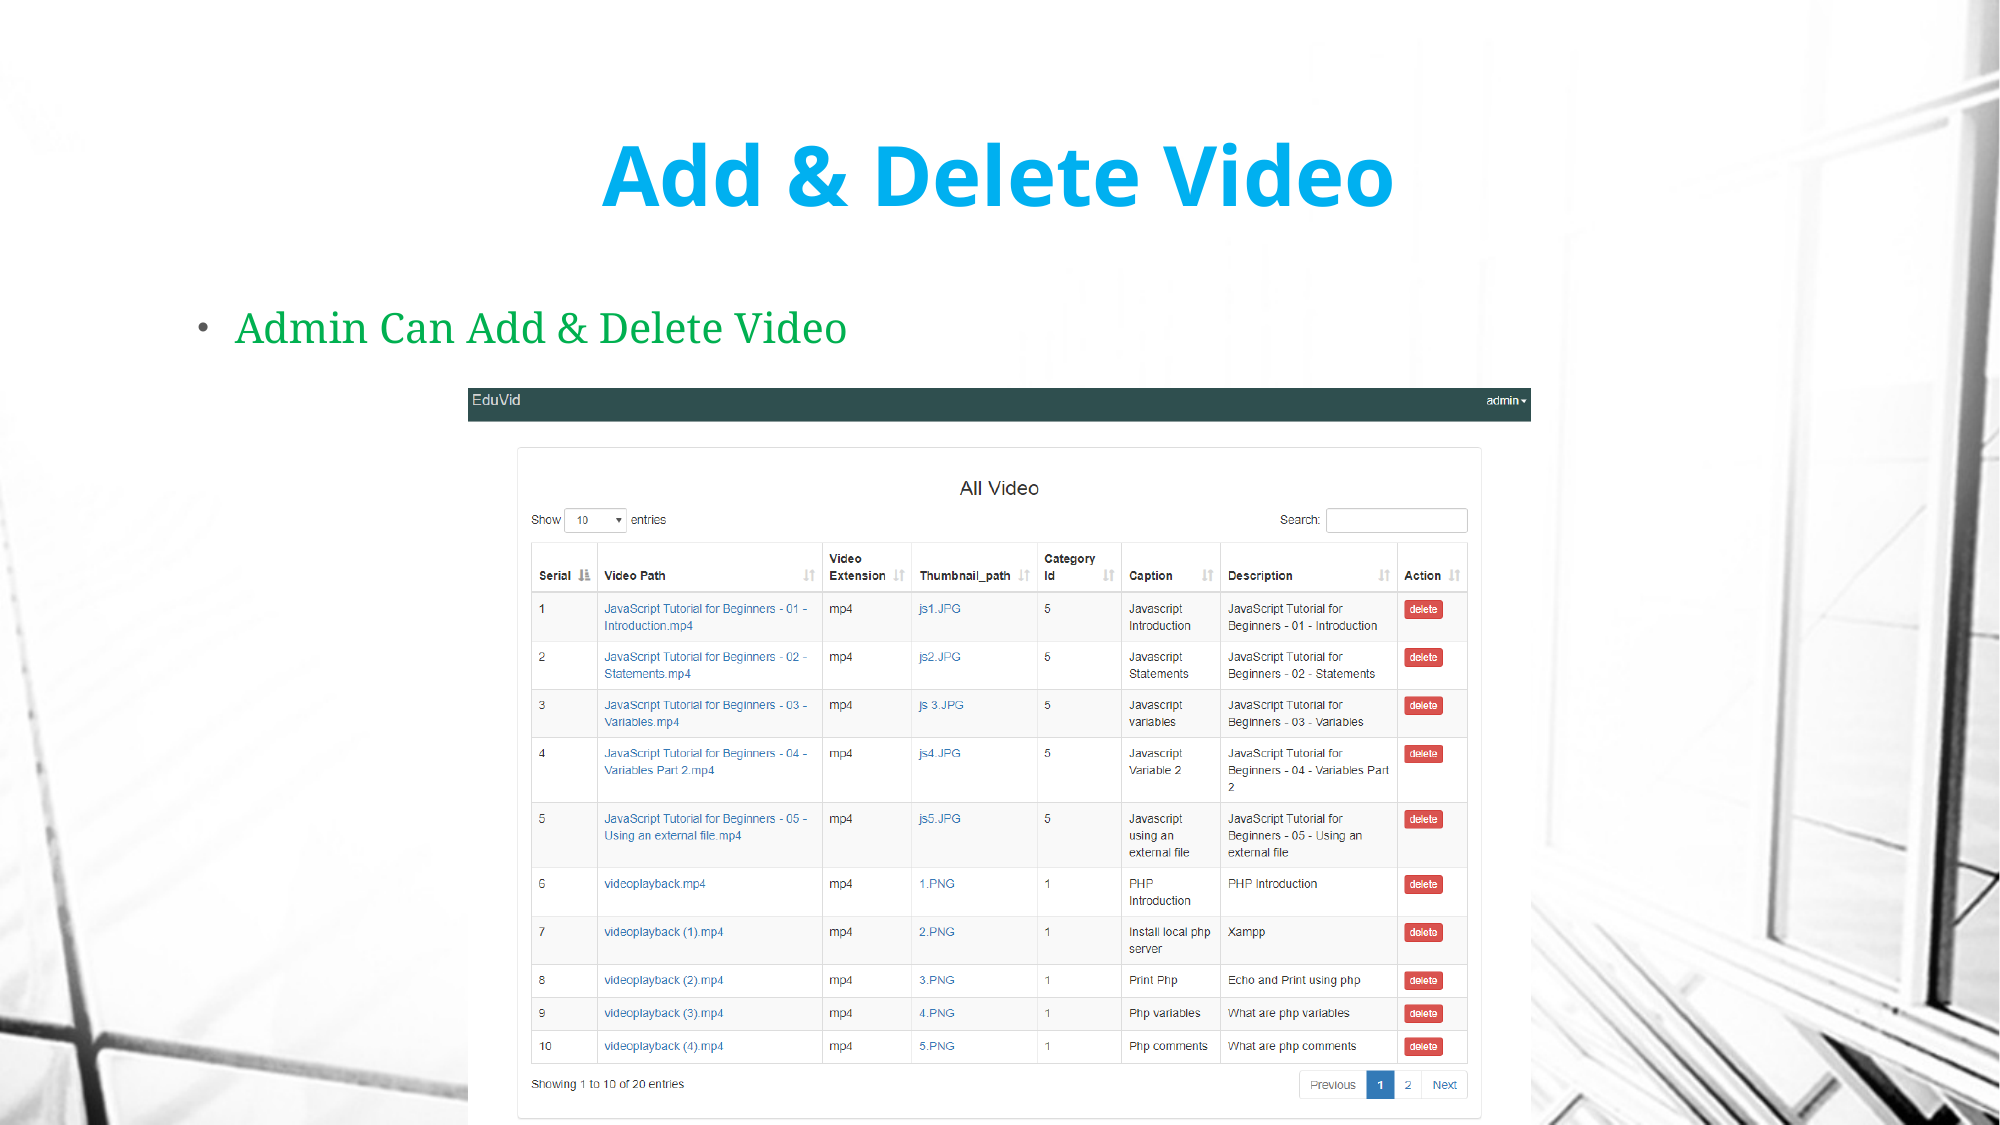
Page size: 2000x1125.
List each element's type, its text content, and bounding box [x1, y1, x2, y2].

picture [0, 0, 2000, 1125]
title Add & Delete Video [324, 115, 1675, 230]
list Admin Can Add & Delete Video [174, 299, 1600, 988]
